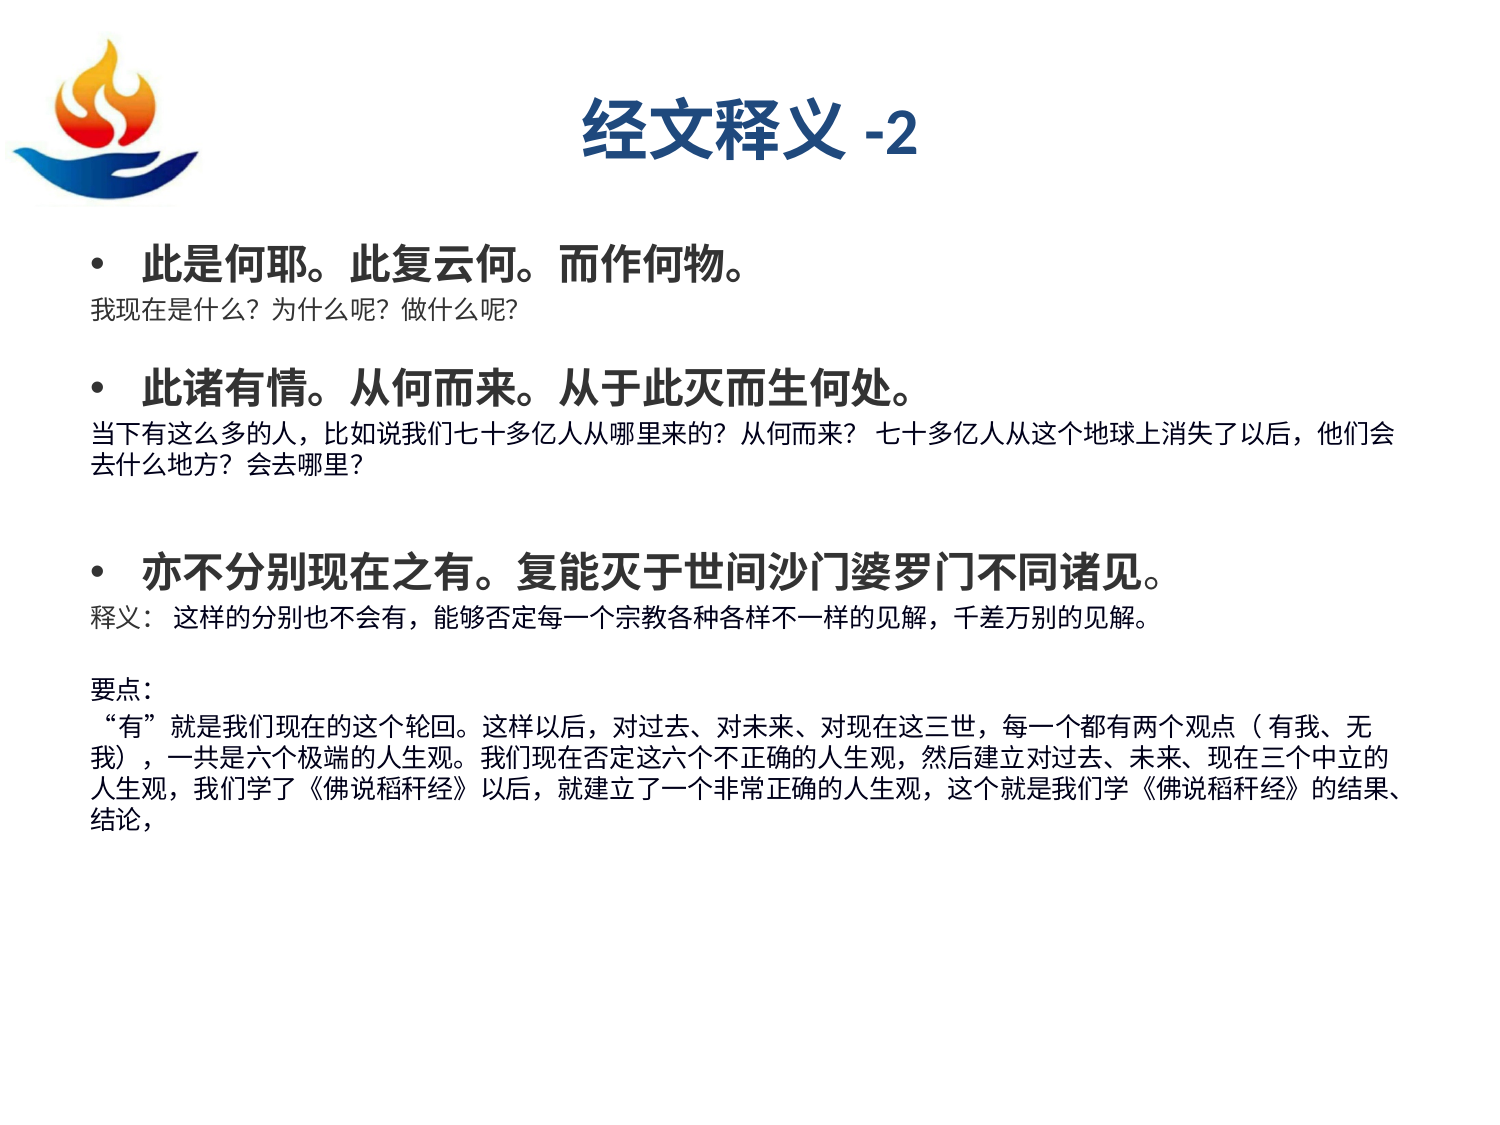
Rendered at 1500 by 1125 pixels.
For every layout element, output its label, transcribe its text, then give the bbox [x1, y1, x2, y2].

list 此是何耶。此复云何。而作何物。 我现在是什么？为什么呢？做什么呢？ 此诸有情。从何而来。从于此灭而生何处。 当下有这么多的人，比如说我们七十多亿人从哪里来的？从何而来？ 七十多亿人从这个地球上消失了以后，他们会去什么地方？会去哪里？ 亦不分别现在之有。复能灭于世间沙门婆罗门不同诸见。 释义： 这样的分别也不会有，能够否定每一个宗教各种各样不一样的见解，千差万别的见解。 要点： “有”就是我们现在的这个轮回。这样以后，对过去、对未来、对现在这三世，每一个都有两个观点（ 有我、无我），一共是六个极端的人生观。我们现在否定这六个不正确的人生观，然后建立对过去、未来、现在三个中立的人生观，我们学了《佛说稻秆经》以后，就建立了一个非常正确的人生观，这个就是我们学《佛说稻秆经》的结果、结论， [75, 230, 1425, 1022]
picture [5, 31, 207, 233]
title 经文释义-2 [276, 44, 1224, 211]
